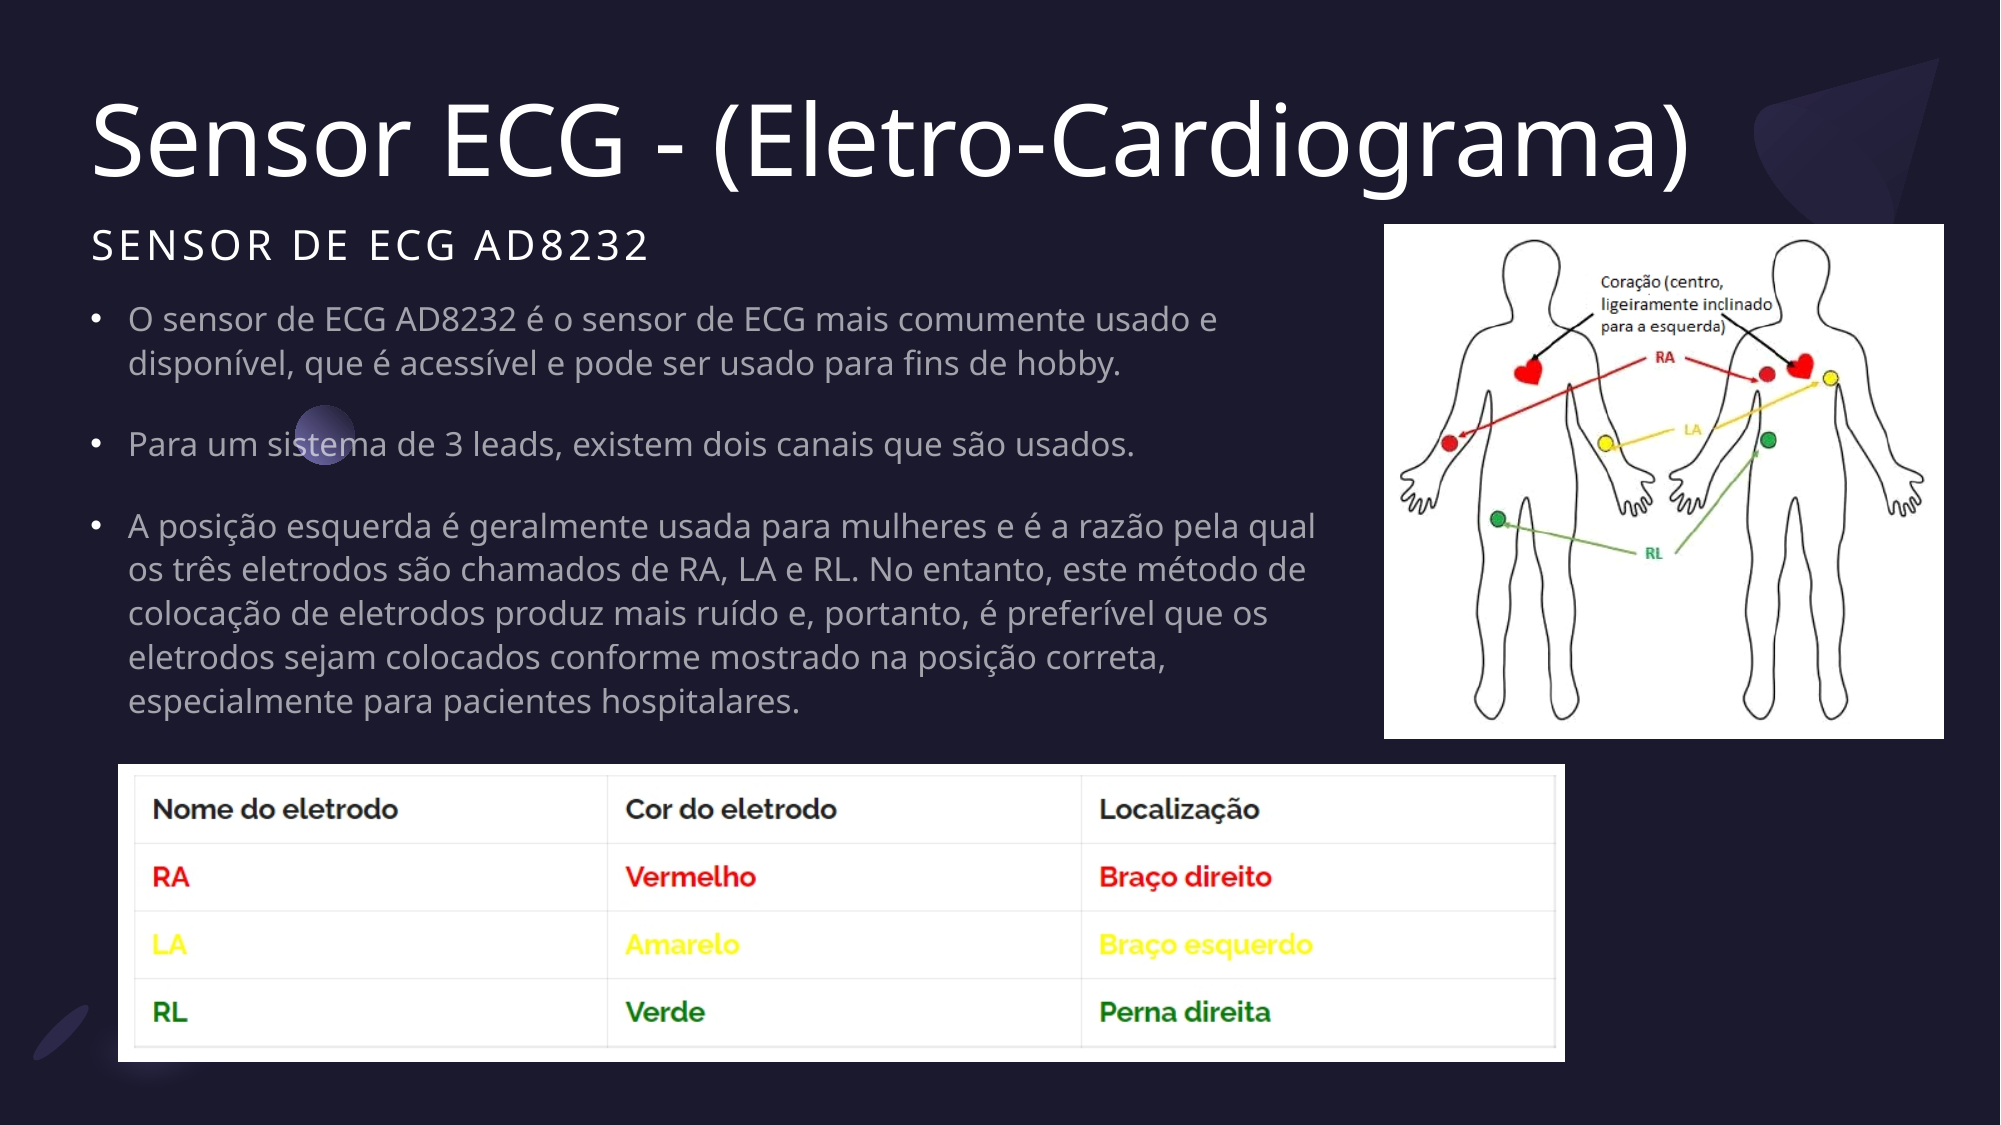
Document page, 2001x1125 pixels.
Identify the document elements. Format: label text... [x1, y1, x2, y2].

picture [118, 764, 1565, 1062]
picture [1384, 224, 1944, 739]
list O sensor de ECG AD8232 é o sensor de ECG mais comumente usado e disponível, que é acessível e pode ser usado para fins de hobby. Para um sistema de 3 leads, existem dois canais que são usados. A posição esquerda é geralmente usada para mulheres e é a razão pela qual os três eletrodos são chamados de RA, LA e RL. No entanto, este método de colocação de eletrodos produz mais ruído e, portanto, é preferível que os eletrodos sejam colocados conforme mostrado na posição correta, especialmente para pacientes hospitalares. [90, 294, 1333, 1062]
title Sensor ECG - (Eletro-Cardiograma) [90, 90, 1911, 309]
list sensor de ECG AD8232 [91, 180, 820, 269]
